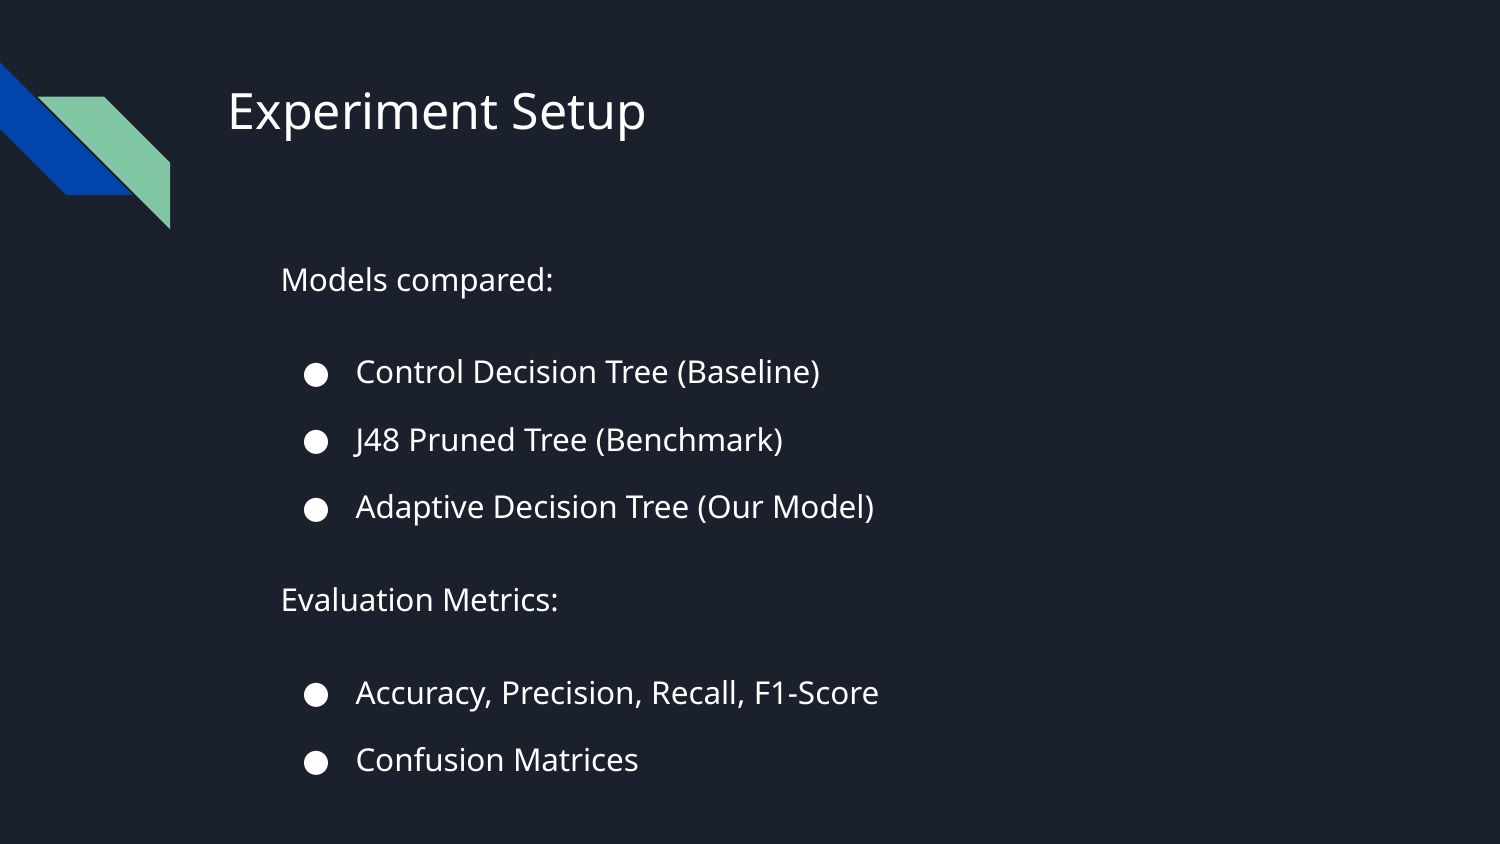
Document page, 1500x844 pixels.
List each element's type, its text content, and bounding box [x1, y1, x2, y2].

list Models compared: Control Decision Tree (Baseline) J48 Pruned Tree (Benchmark) Adaptive Decision Tree (Our Model) Evaluation Metrics: Accuracy, Precision, Recall, F1-Score Confusion Matrices [265, 214, 1421, 693]
title Experiment Setup [212, 64, 1368, 215]
